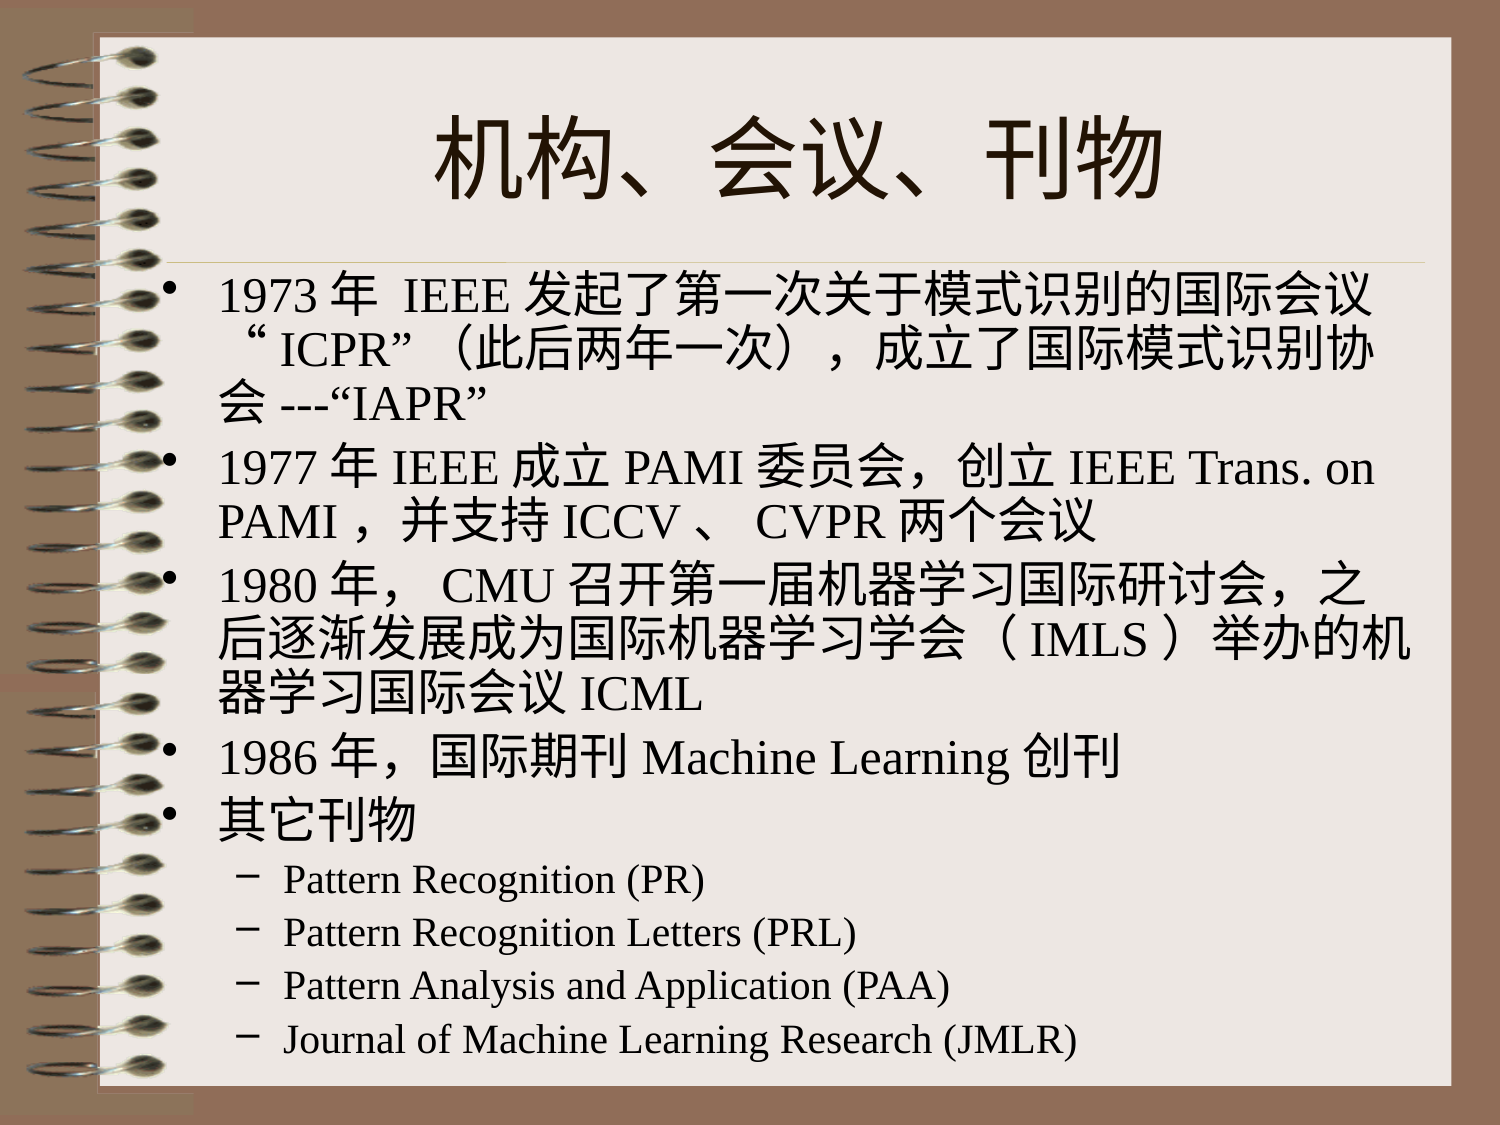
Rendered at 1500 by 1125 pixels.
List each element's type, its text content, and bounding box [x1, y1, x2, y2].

picture [0, 8, 194, 674]
title 机构、会议、刊物 [174, 62, 1425, 250]
list 1973年 IEEE发起了第一次关于模式识别的国际会议“ICPR”（此后两年一次），成立了国际模式识别协会---“IAPR” 1977年IEEE成立PAMI委员会，创立IEEE Trans. on PAMI，并支持ICCV、CVPR两个会议 1980年，CMU召开第一届机器学习国际研讨会，之后逐渐发展成为国际机器学习学会（IMLS）举办的机器学习国际会议ICML 1986年，国际期刊Machine Learning创刊 其它刊物 Pattern Recognition (PR) Pattern Recognition Letters (PRL) Pattern Analysis and Application (PAA) Journal of Machine Learning Research (JMLR) [146, 261, 1430, 1088]
picture [0, 692, 194, 1115]
